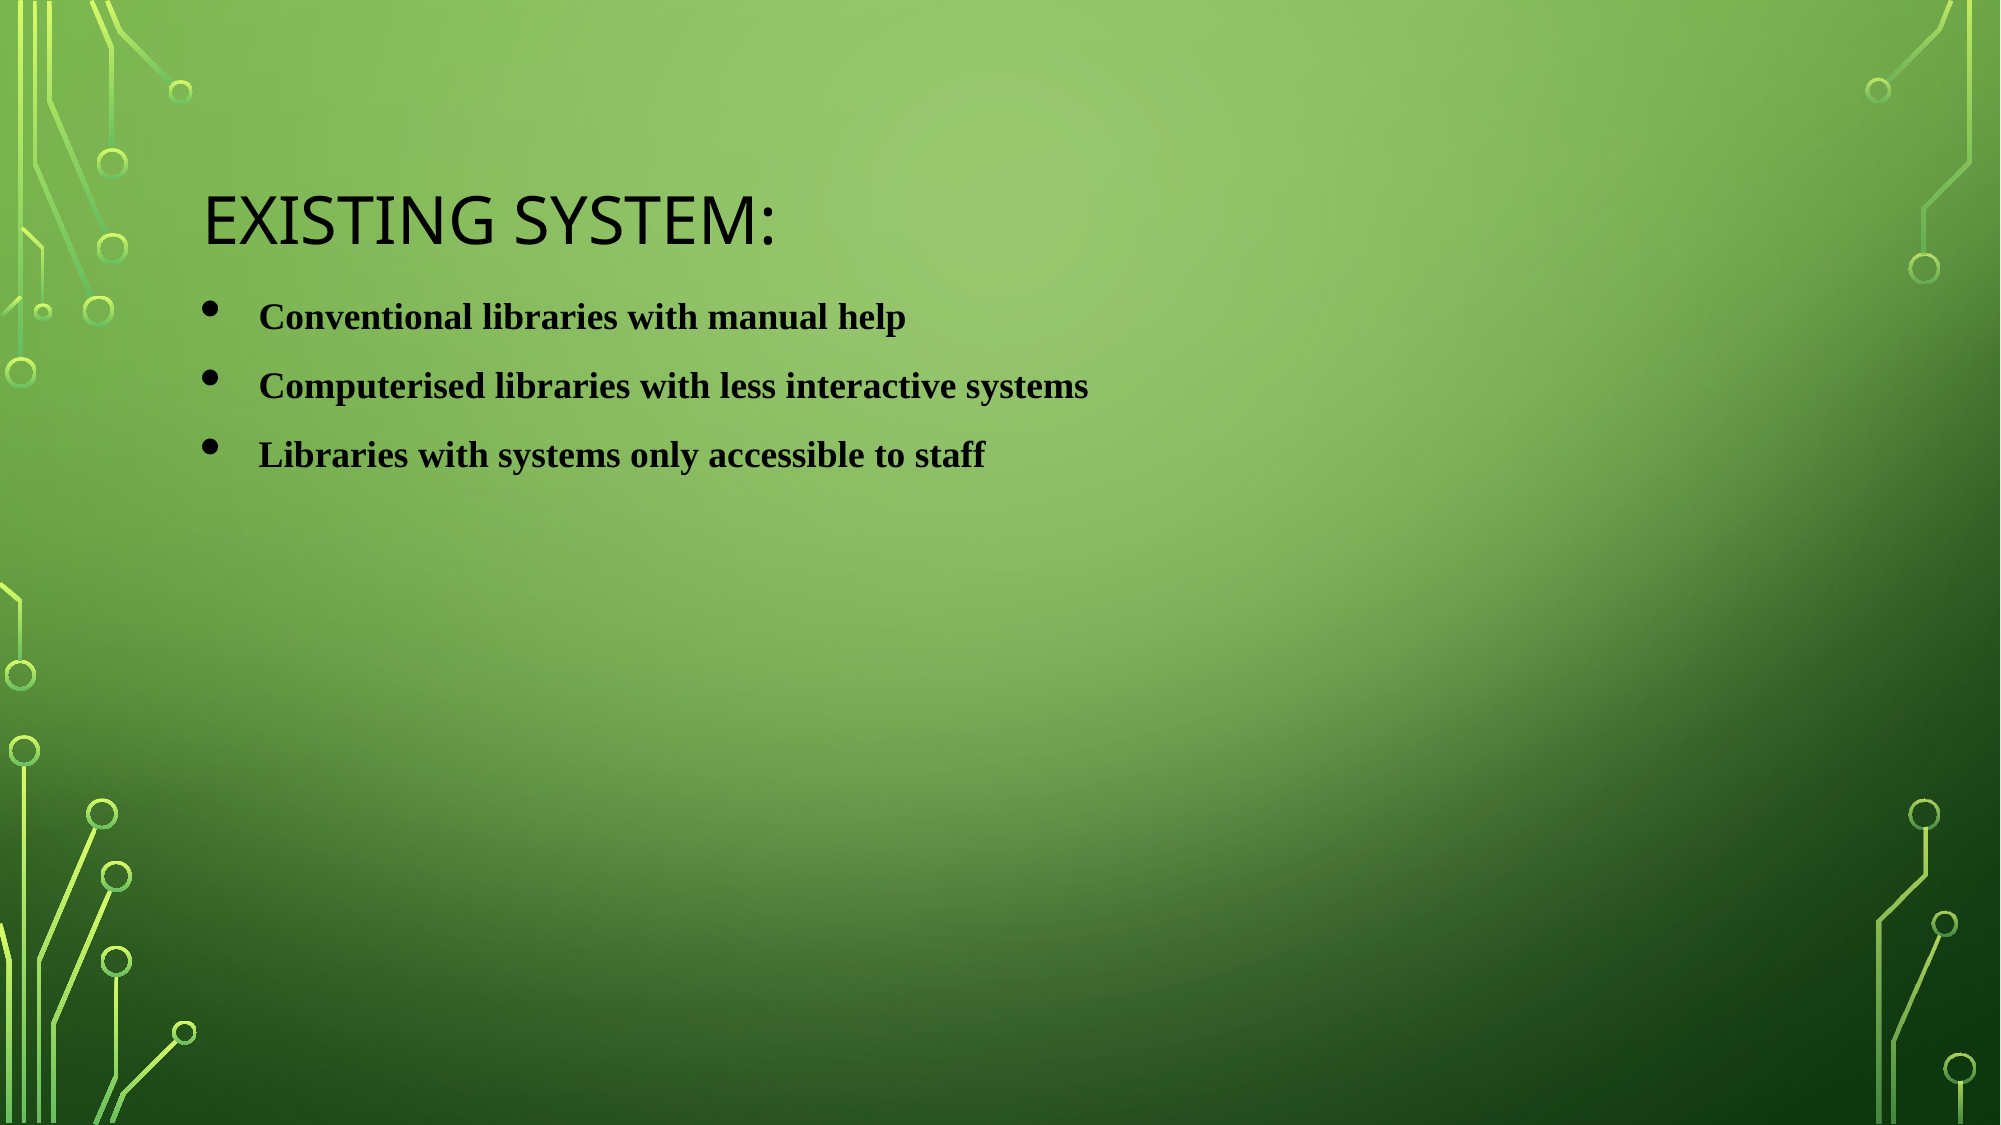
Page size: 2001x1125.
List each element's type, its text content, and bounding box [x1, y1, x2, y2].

list Conventional libraries with manual help Computerised libraries with less interactive systems Libraries with systems only accessible to staff [187, 281, 1813, 677]
title Existing system: [187, 101, 1813, 281]
